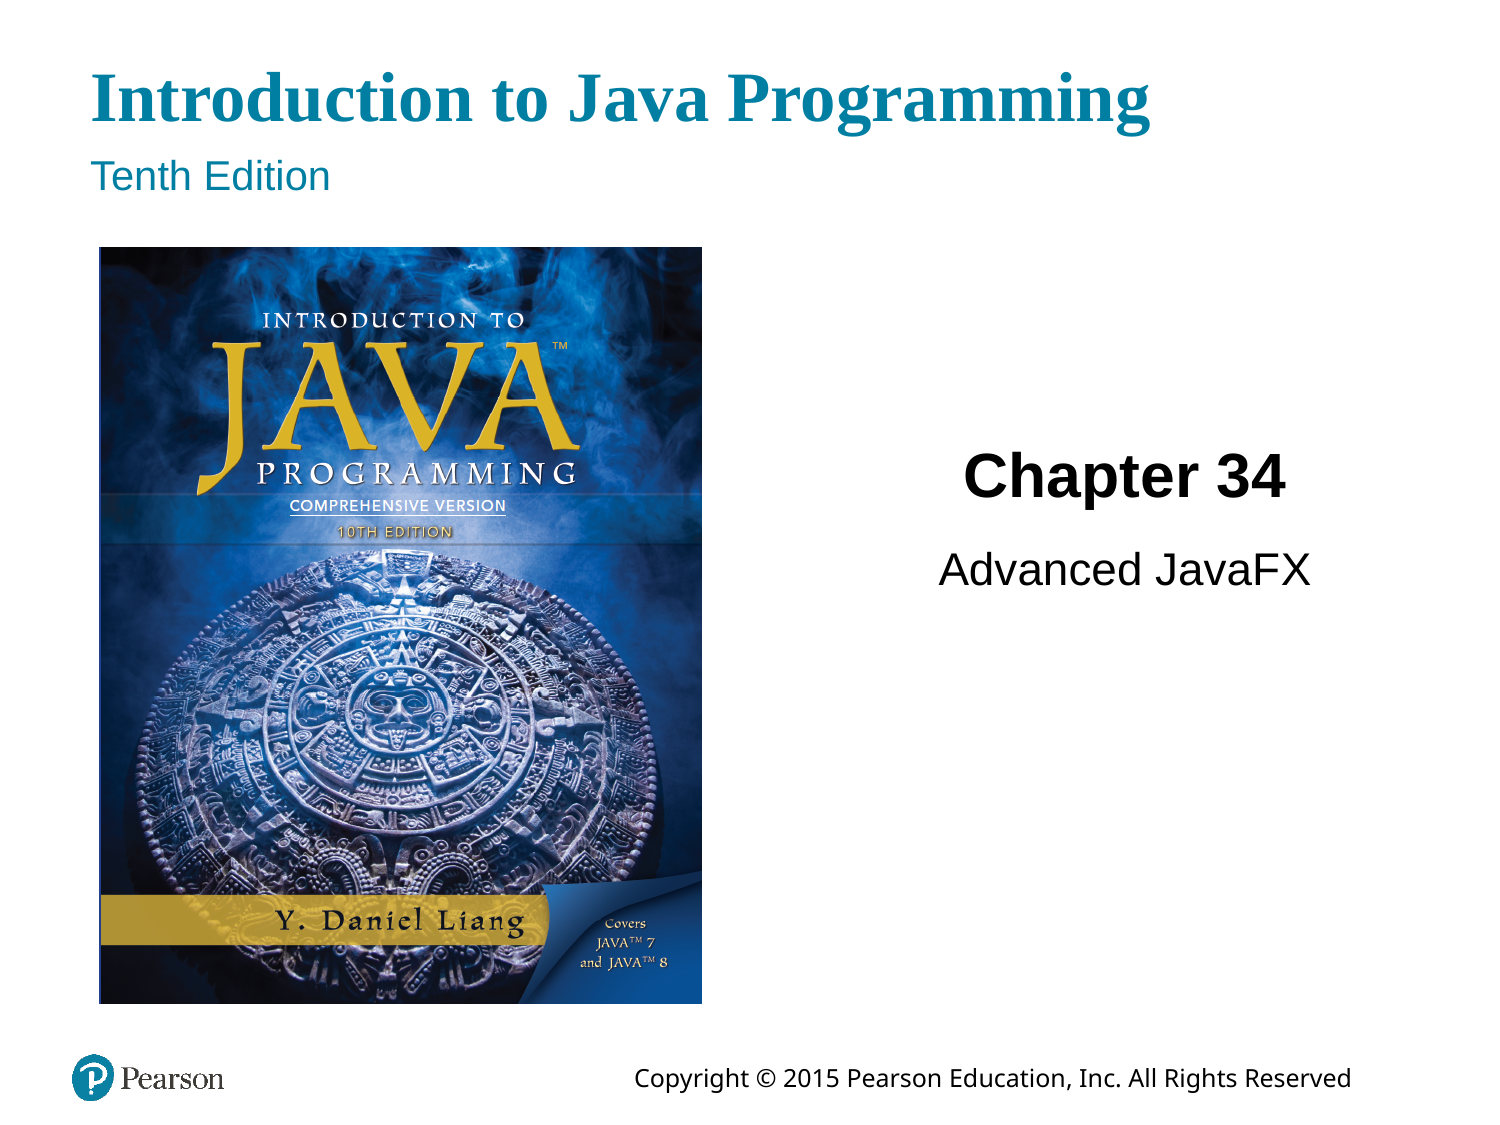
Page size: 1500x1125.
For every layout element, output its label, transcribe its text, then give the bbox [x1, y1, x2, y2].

picture [99, 1054, 224, 1101]
list Chapter 34 [825, 262, 1425, 525]
list Copyright © 2015 Pearson Education, Inc. All Rights Reserved [602, 1047, 1466, 1110]
title Introduction to Java Programming [75, 35, 1425, 133]
picture [72, 1088, 82, 1101]
picture [99, 244, 703, 1006]
list Advanced JavaF X [825, 525, 1425, 1005]
picture [81, 1063, 106, 1088]
list Tenth Edition [75, 133, 1425, 213]
picture [72, 1054, 88, 1070]
